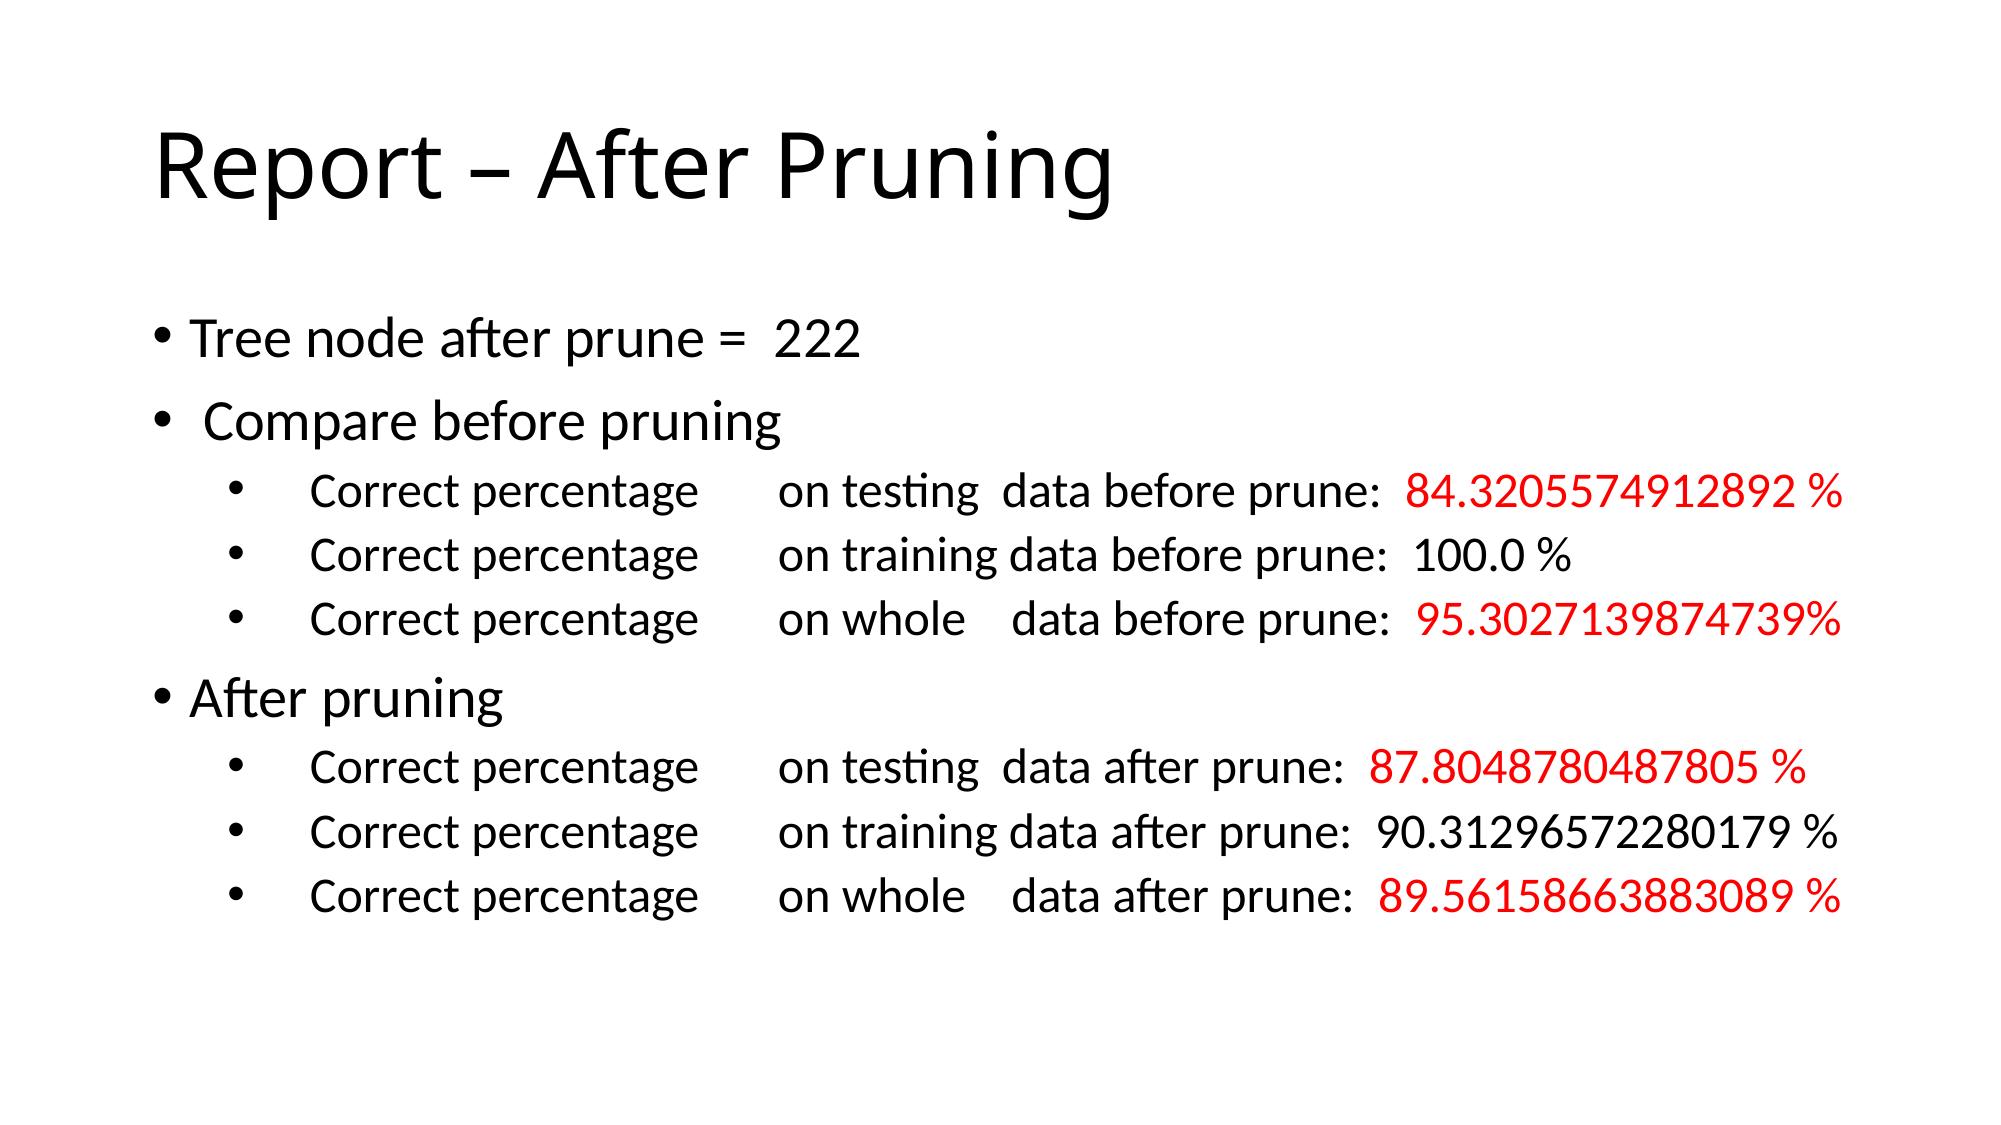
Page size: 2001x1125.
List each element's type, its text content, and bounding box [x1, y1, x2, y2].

title Report – After Pruning [137, 59, 1863, 278]
list Tree node after prune = 222 Compare before pruning Correct percentage on testing data before prune: 84.3205574912892 % Correct percentage on training data before prune: 100.0 % Correct percentage on whole data before prune: 95.3027139874739% After pruning Correct percentage on testing data after prune: 87.8048780487805 % Correct percentage on training data after prune: 90.31296572280179 % Correct percentage on whole data after prune: 89.56158663883089 % [137, 299, 1863, 1014]
